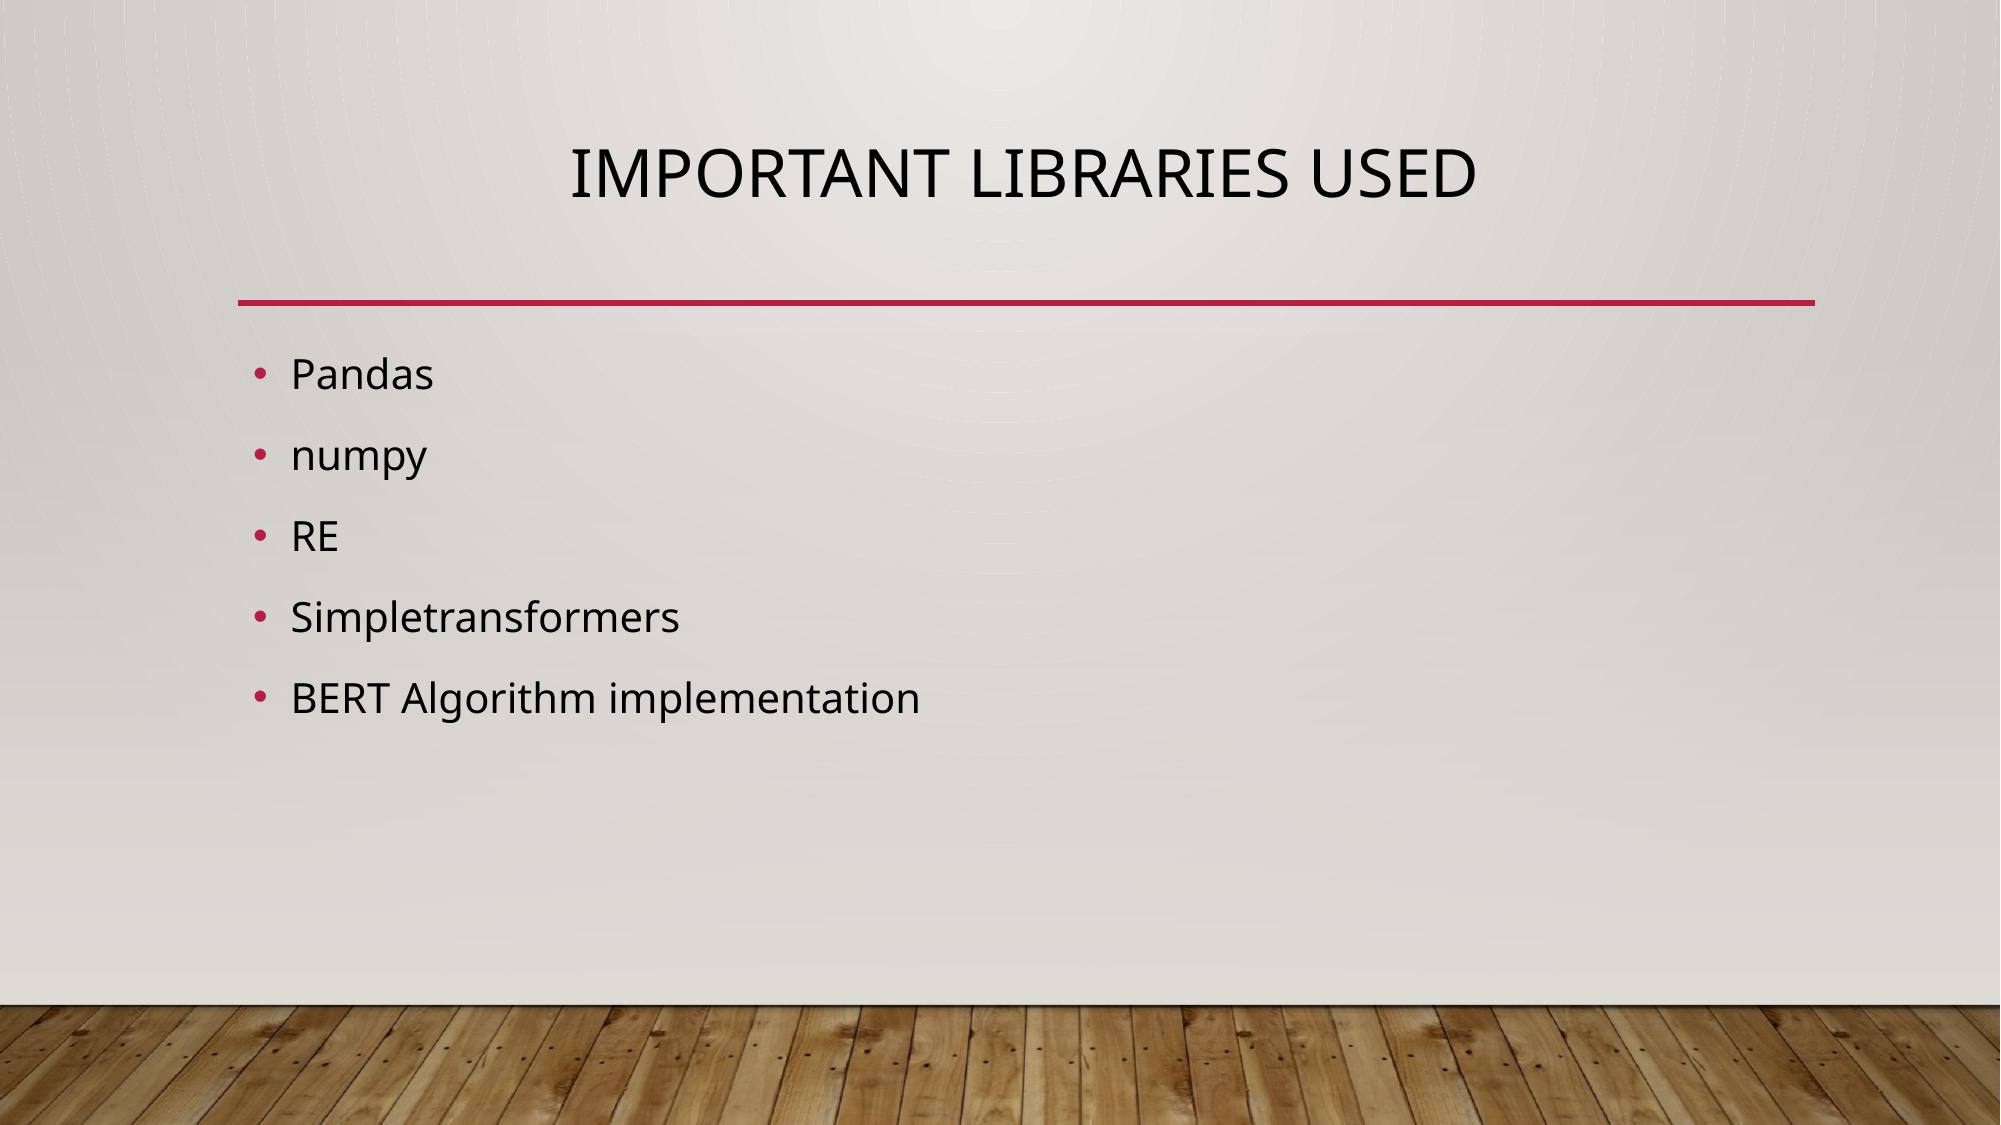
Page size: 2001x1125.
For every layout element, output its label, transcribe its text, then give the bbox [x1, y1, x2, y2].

title Important libraries used [238, 131, 1814, 305]
picture [0, 1005, 2000, 1125]
list Pandas numpy RE Simpletransformers BERT Algorithm implementation [238, 330, 1814, 897]
